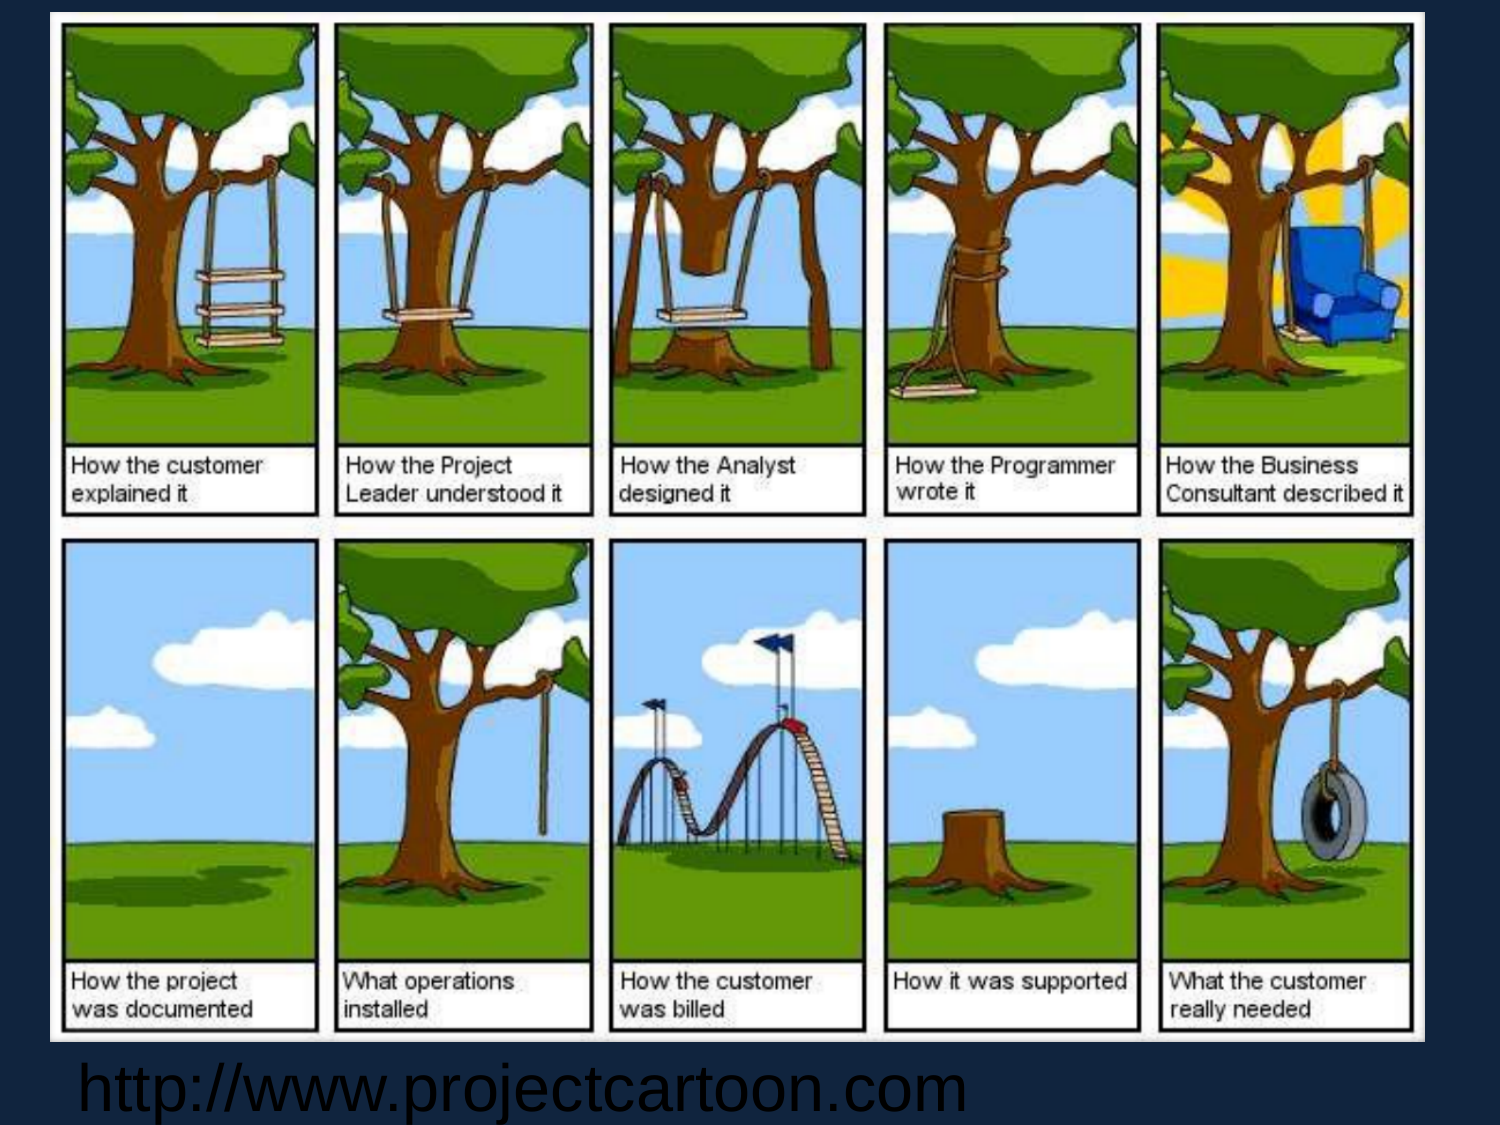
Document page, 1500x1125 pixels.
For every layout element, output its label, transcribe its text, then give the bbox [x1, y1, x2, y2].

text_box http://www.projectcartoon.com [62, 1049, 988, 1125]
picture [49, 12, 1426, 1042]
